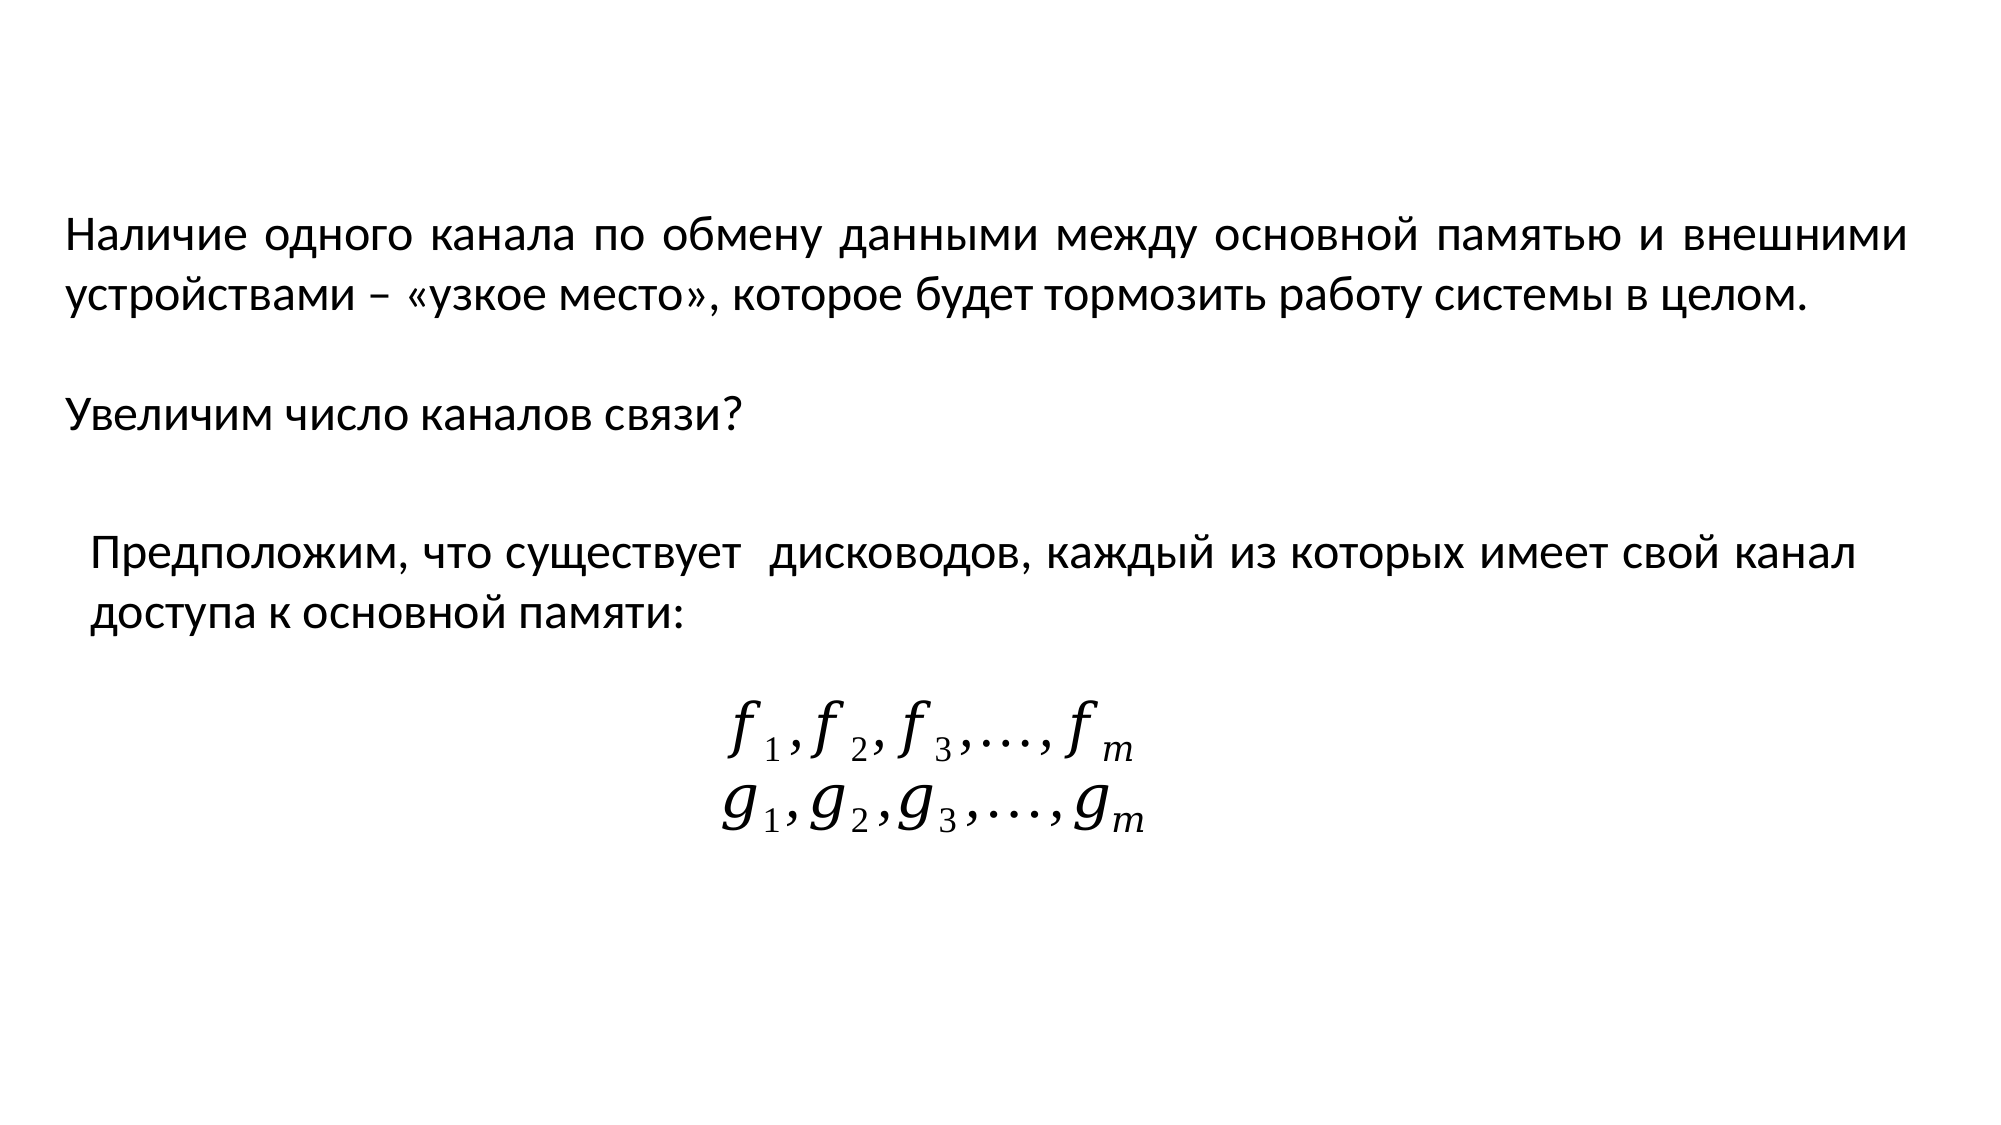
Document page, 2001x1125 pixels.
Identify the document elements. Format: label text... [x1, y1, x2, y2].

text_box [75, 511, 1872, 840]
text_box Наличие одного канала по обмену данными между основной памятью и внешними устройствами – «узкое место», которое будет тормозить работу системы в целом. Увеличим число каналов связи? [50, 193, 1925, 448]
